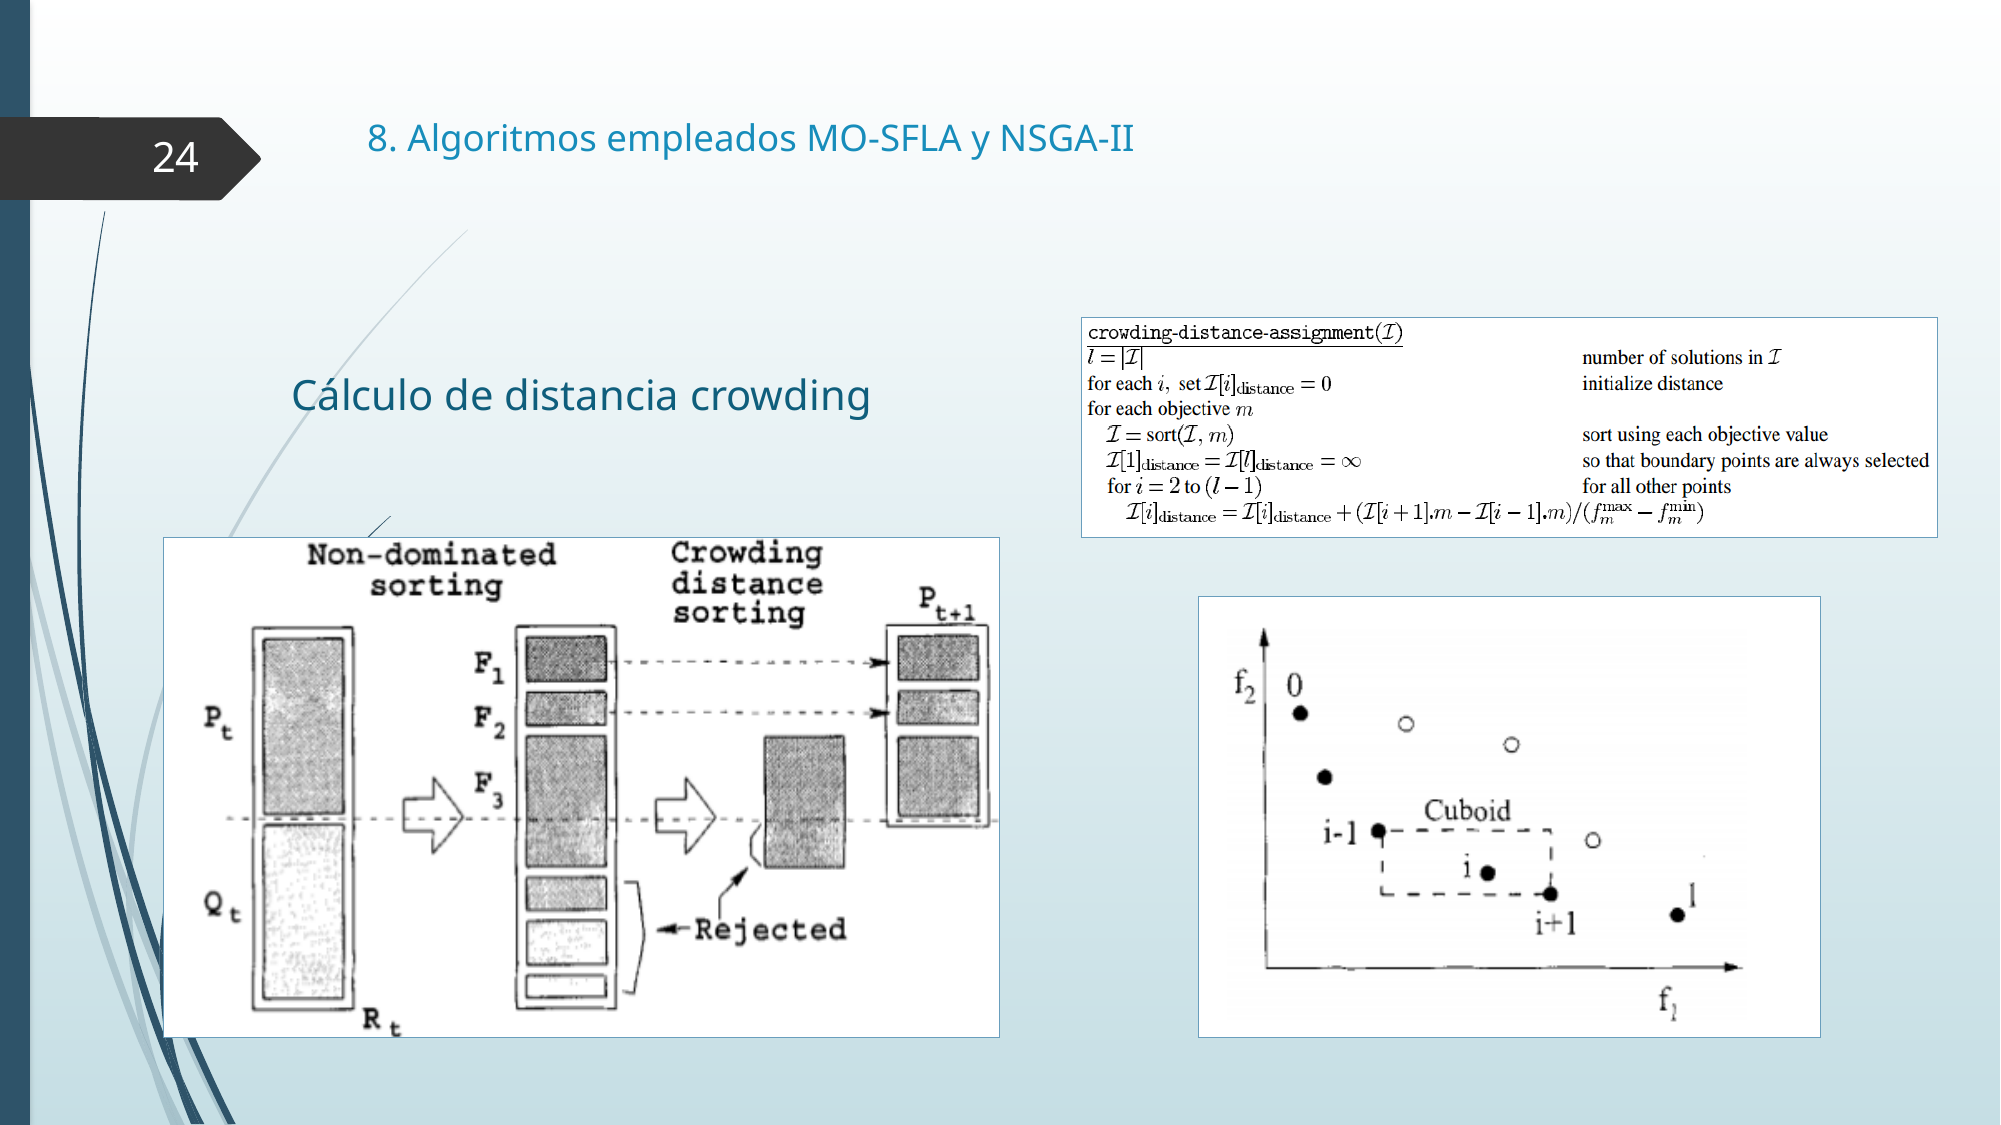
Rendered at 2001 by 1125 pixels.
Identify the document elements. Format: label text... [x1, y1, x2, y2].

slide_number 24 [87, 129, 216, 190]
title 8. Algoritmos empleados MO-SFLA y NSGA-II [352, 107, 1814, 212]
picture [163, 536, 1001, 1039]
text_box Cálculo de distancia crowding [276, 361, 888, 427]
picture [1081, 316, 1938, 538]
picture [1198, 596, 1821, 1038]
